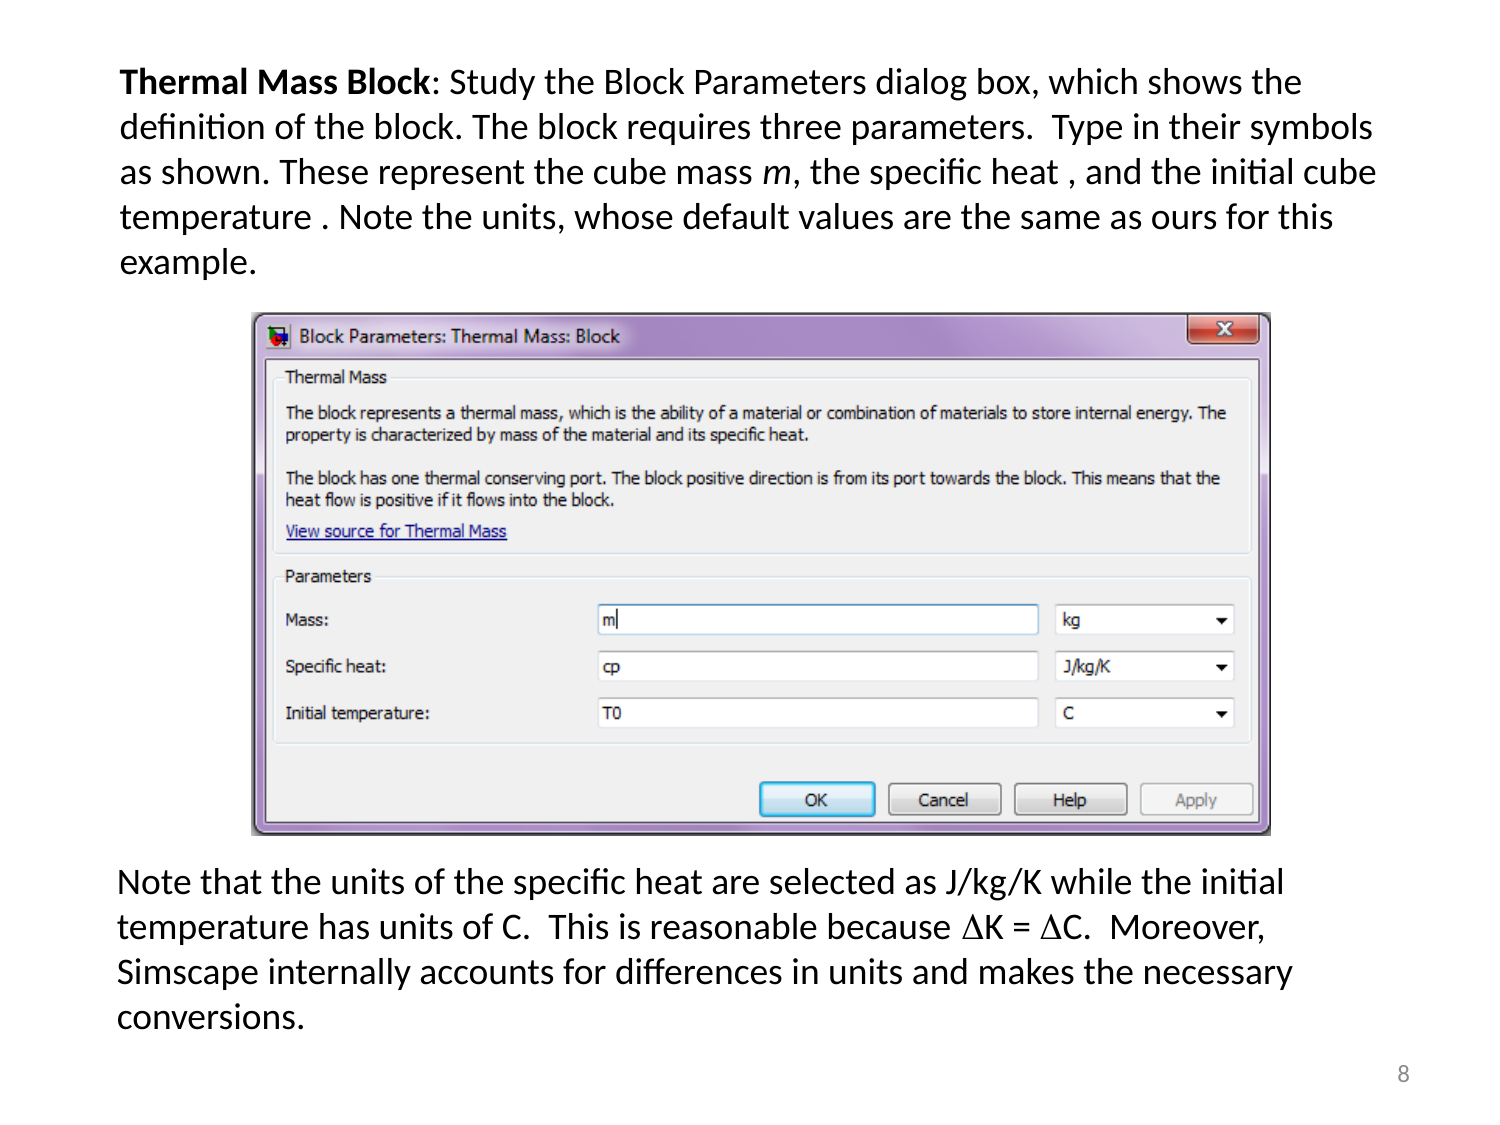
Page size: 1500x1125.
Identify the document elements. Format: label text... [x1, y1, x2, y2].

slide_number 8 [1074, 1042, 1425, 1103]
text_box Note that the units of the specific heat are selected as J/kg/K while the initial temperature has units of C. This is reasonable because DK = DC. Moreover, Simscape internally accounts for differences in units and makes the necessary conversions. [102, 849, 1400, 1045]
picture [251, 312, 1271, 837]
